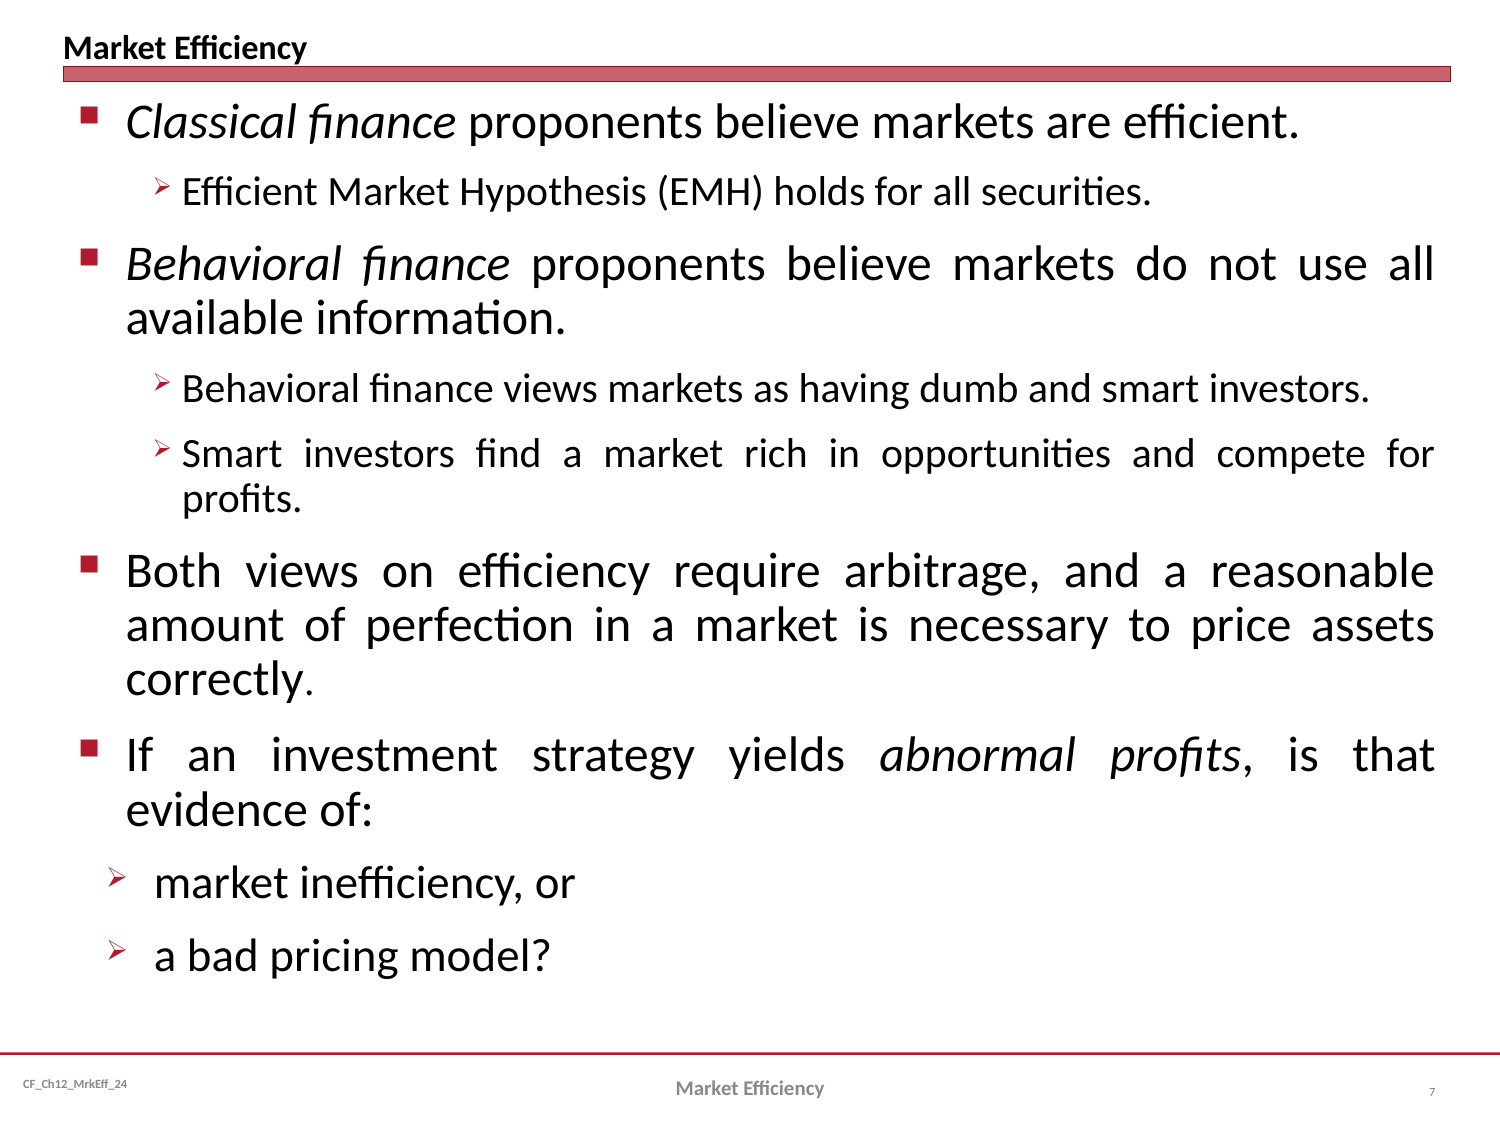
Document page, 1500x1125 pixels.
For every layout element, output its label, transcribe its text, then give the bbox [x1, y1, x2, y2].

footer Market Efficiency [512, 1056, 988, 1117]
list Classical finance proponents believe markets are efficient. Efficient Market Hypothesis (EMH) holds for all securities. Behavioral finance proponents believe markets do not use all available information. Behavioral finance views markets as having dumb and smart investors. Smart investors find a market rich in opportunities and compete for profits. Both views on efficiency require arbitrage, and a reasonable amount of perfection in a market is necessary to price assets correctly. If an investment strategy yields abnormal profits, is that evidence of: market inefficiency, or a bad pricing model? [63, 87, 1451, 1041]
title Market Efficiency [62, 6, 1451, 67]
slide_number 7 [1375, 1061, 1451, 1122]
